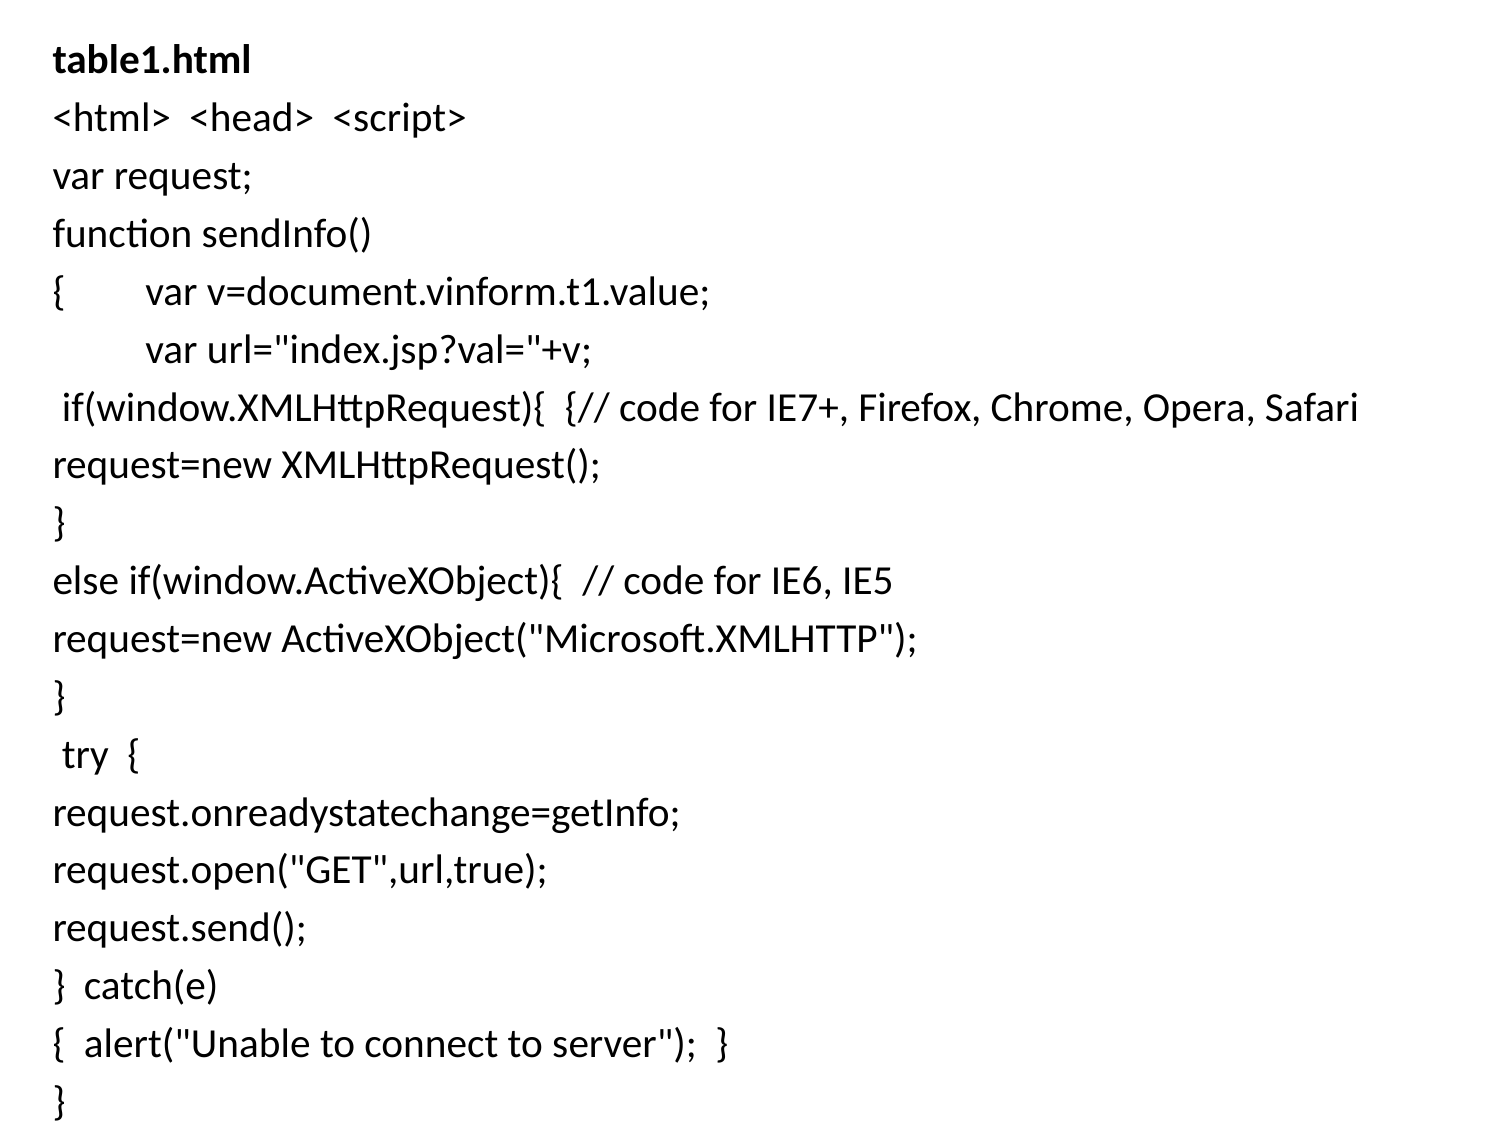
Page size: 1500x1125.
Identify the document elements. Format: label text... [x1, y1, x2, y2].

list table1.html <html> <head> <script> var request; function sendInfo() { var v=document.vinform.t1.value; var url="index.jsp?val="+v; if(window.XMLHttpRequest){ {// code for IE7+, Firefox, Chrome, Opera, Safari request=new XMLHttpRequest(); } else if(window.ActiveXObject){ // code for IE6, IE5 request=new ActiveXObject("Microsoft.XMLHTTP"); } try { request.onreadystatechange=getInfo; request.open("GET",url,true); request.send(); } catch(e) { alert("Unable to connect to server"); } } [37, 24, 1475, 1125]
